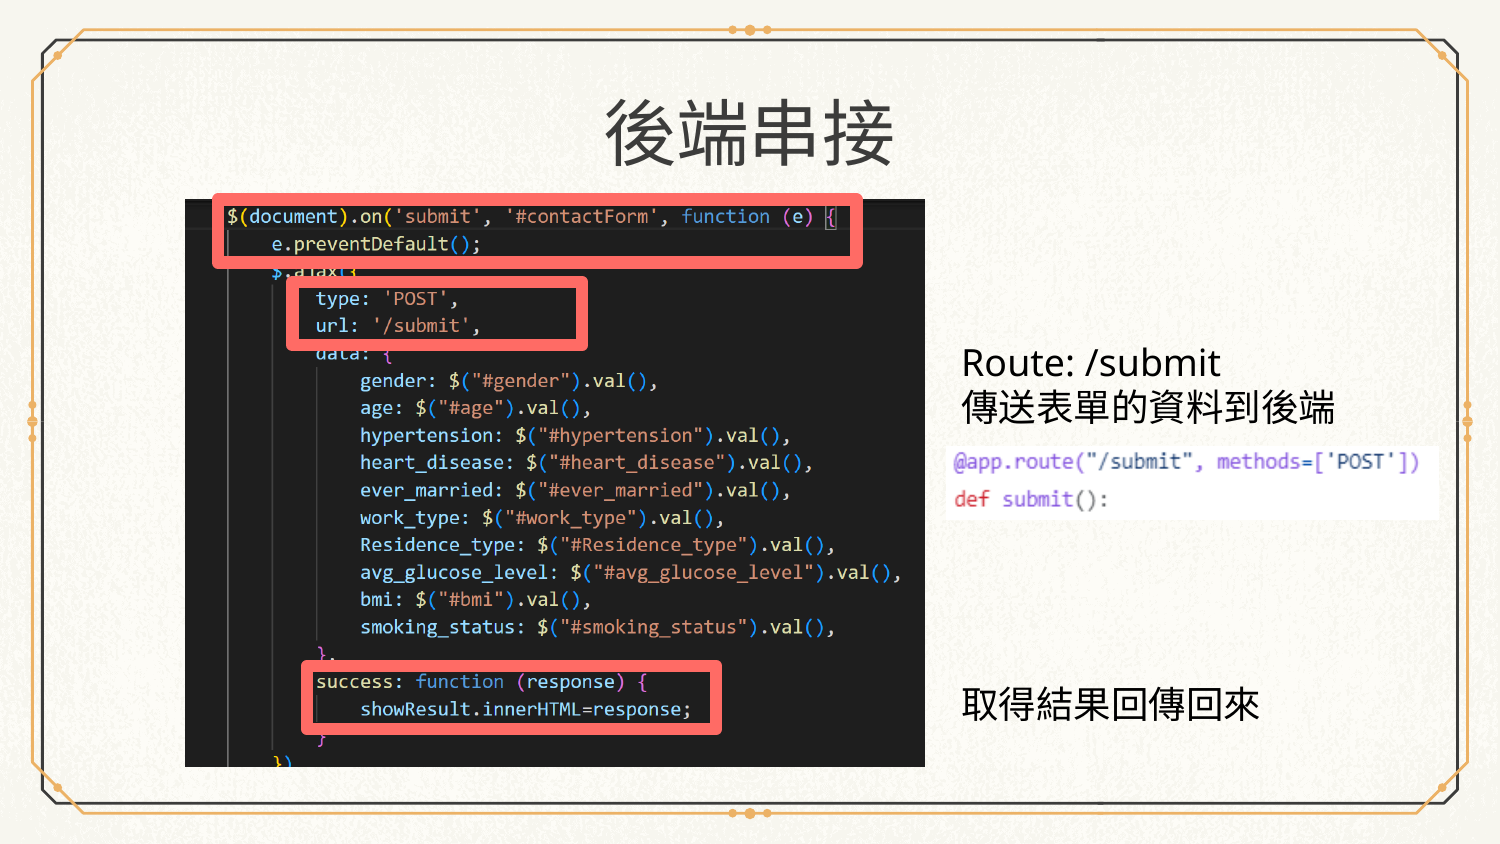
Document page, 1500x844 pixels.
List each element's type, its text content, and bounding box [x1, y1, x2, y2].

text_box 取得結果回傳回來 [946, 665, 1307, 741]
text_box Route: /submit 傳送表單的資料到後端 [946, 323, 1439, 444]
picture [0, 0, 1500, 844]
title 後端串接 [117, 72, 1382, 167]
